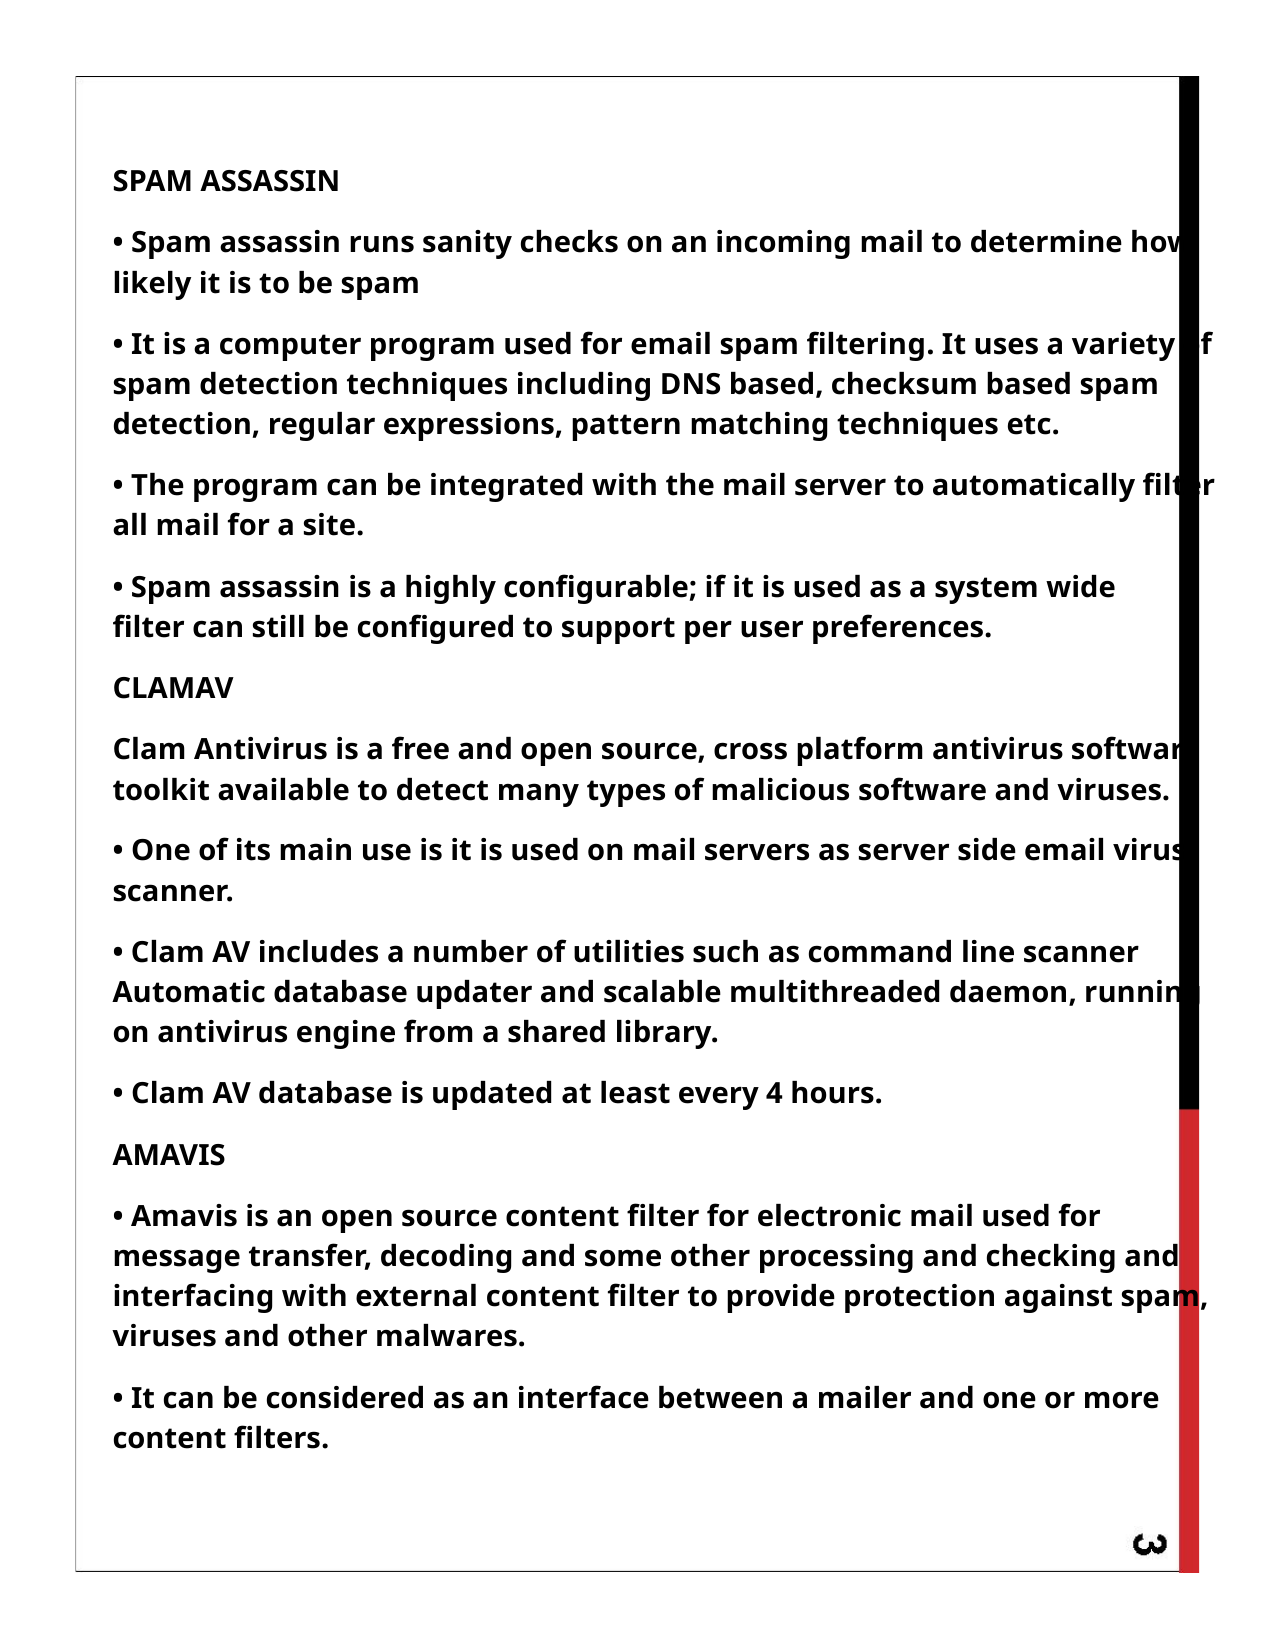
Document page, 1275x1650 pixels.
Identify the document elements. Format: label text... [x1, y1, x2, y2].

text_box CLAMAV [112, 671, 281, 732]
text_box Clam Antivirus is a free and open source, cross platform antivirus software toolkit available to detect many types of malicious software and viruses. [112, 732, 1275, 834]
text_box • One of its main use is it is used on mail servers as server side email virus [112, 834, 1275, 911]
text_box SPAM ASSASSIN [112, 165, 397, 226]
text_box content filters. [112, 1421, 357, 1498]
text_box scanner. [112, 874, 276, 935]
text_box • The program can be integrated with the mail server to automatically filter [112, 469, 1275, 546]
text_box • Spam assassin is a highly configurable; if it is used as a system wide [112, 570, 1275, 647]
text_box • Clam AV database is updated at least every 4 hours. [112, 1077, 965, 1154]
text_box • Amavis is an open source content filter for electronic mail used for message transfer, decoding and some other processing and checking and interfacing with external content filter to provide protection against spam, viruses and other malwares. [112, 1199, 1275, 1381]
text_box AMAVIS [112, 1138, 269, 1199]
text_box • Clam AV includes a number of utilities such as command line scanner Automatic database updater and scalable multithreaded daemon, running on antivirus engine from a shared library. [112, 935, 1275, 1093]
text_box • It is a computer program used for email spam filtering. It uses a variety of spam detection techniques including DNS based, checksum based spam detection, regular expressions, pattern matching techniques etc. [112, 327, 1275, 469]
text_box • It can be considered as an interface between a mailer and one or more [112, 1381, 1275, 1458]
text_box all mail for a site. [112, 509, 393, 570]
text_box filter can still be configured to support per user preferences. [112, 610, 1076, 687]
text_box • Spam assassin runs sanity checks on an incoming mail to determine how [112, 226, 1275, 303]
text_box [75, 76, 1200, 1574]
text_box likely it is to be spam [112, 266, 449, 327]
